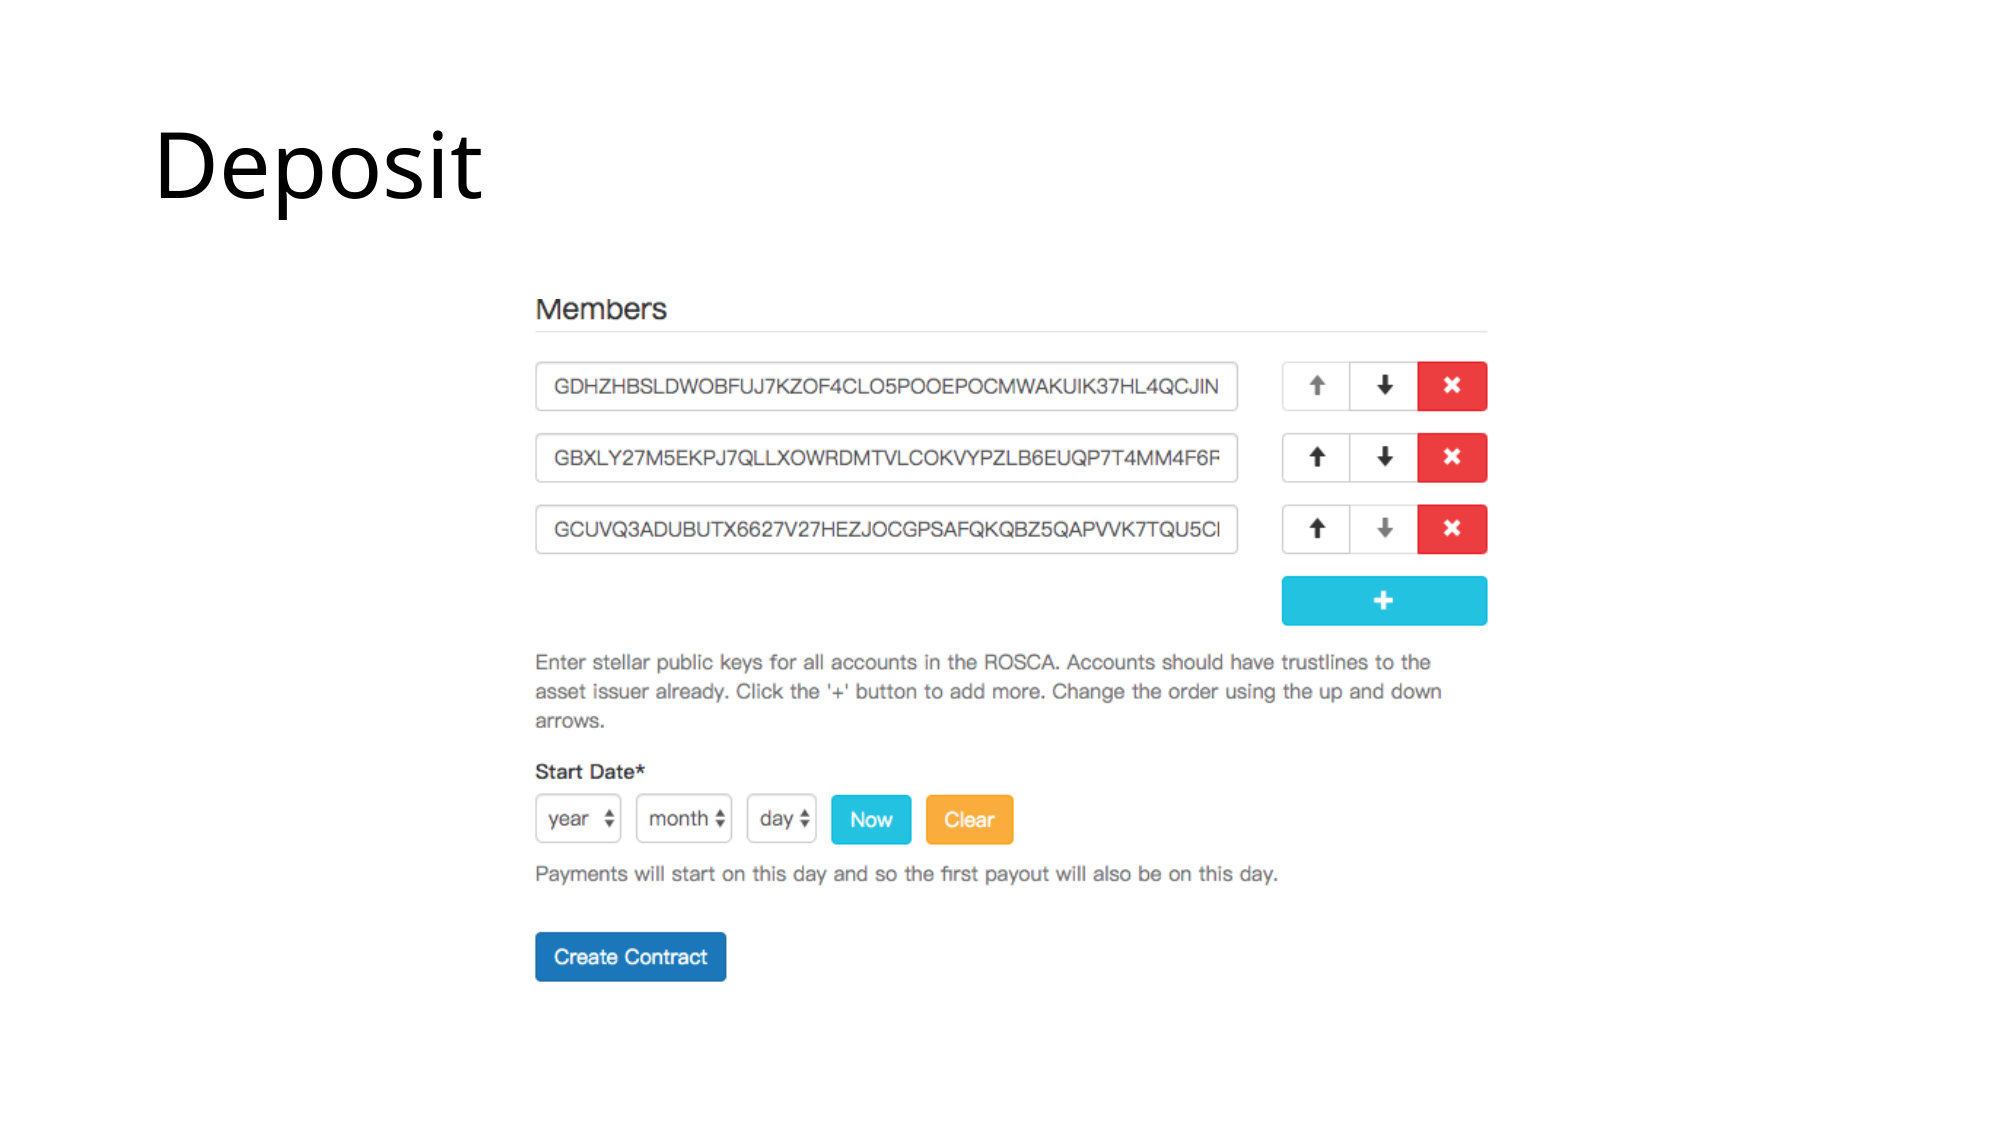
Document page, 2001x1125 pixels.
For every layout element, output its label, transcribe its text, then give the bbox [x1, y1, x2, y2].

title Deposit [137, 59, 1863, 278]
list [486, 299, 1514, 1014]
